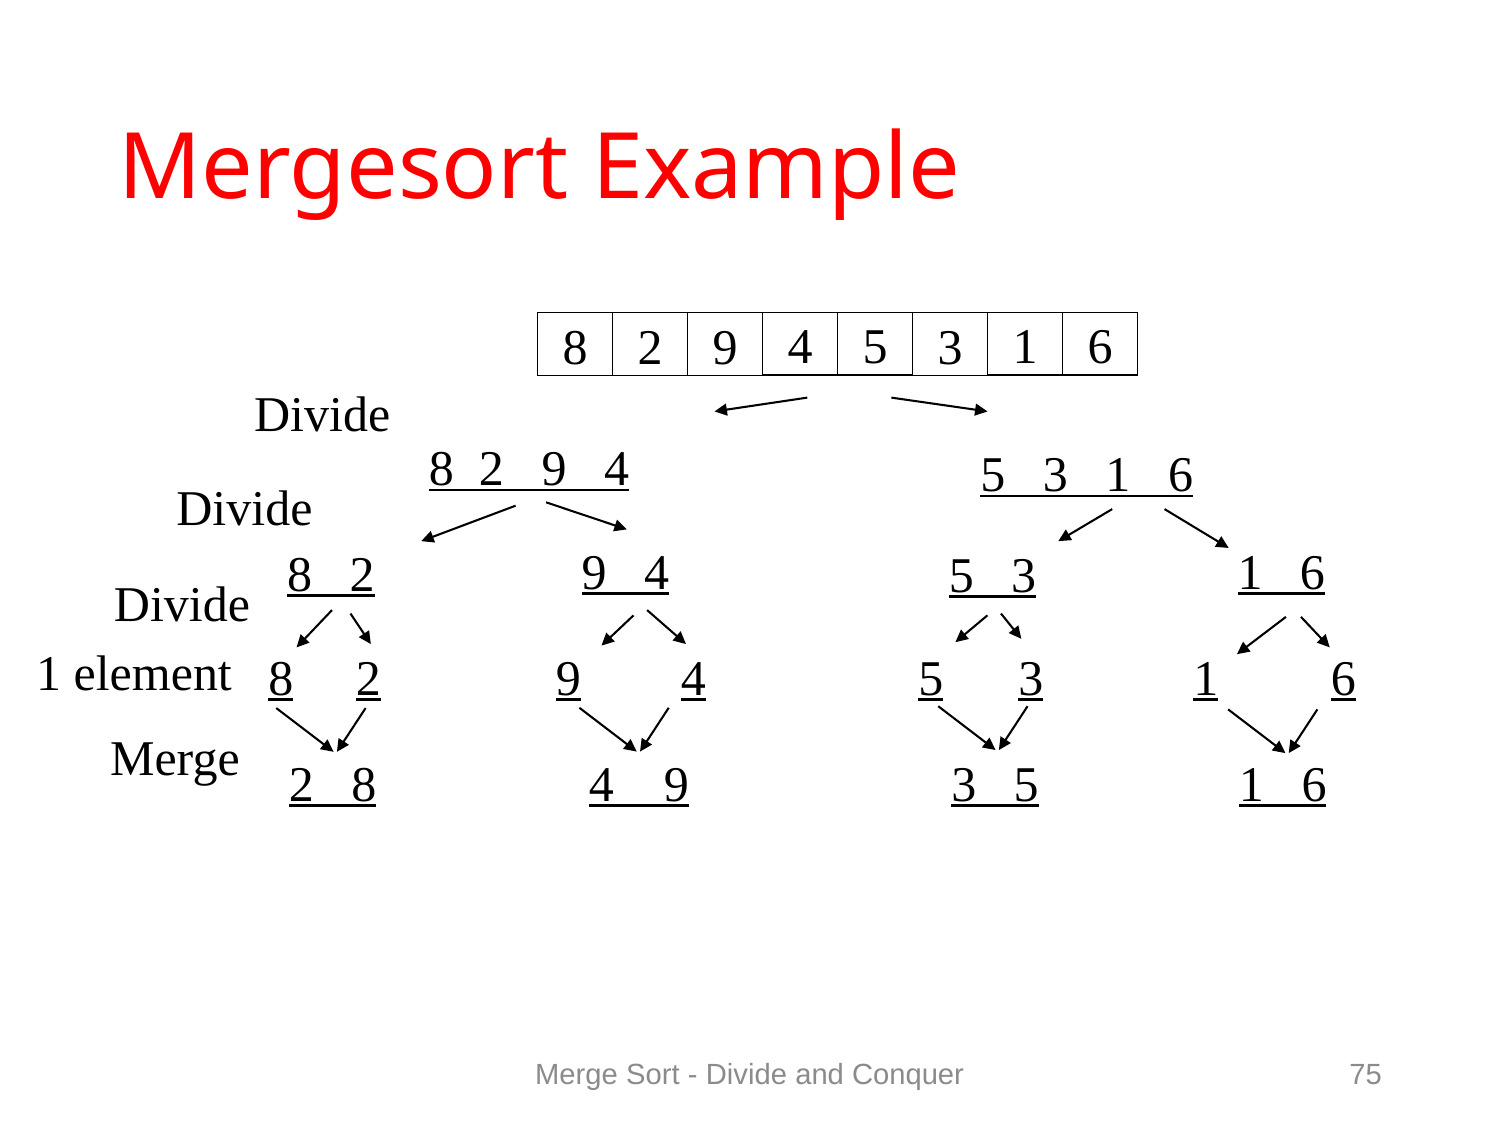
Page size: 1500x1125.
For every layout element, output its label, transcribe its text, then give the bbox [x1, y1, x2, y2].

text_box 3 [912, 312, 988, 376]
text_box [336, 708, 366, 752]
text_box 8 [537, 312, 612, 376]
text_box 5 3 [934, 534, 1052, 610]
text_box 2 [612, 312, 687, 376]
text_box [938, 706, 996, 751]
text_box [1236, 616, 1286, 655]
footer Merge Sort - Divide and Conquer [496, 1042, 1004, 1103]
slide_number 75 [1059, 1042, 1397, 1103]
text_box [640, 707, 669, 752]
text_box 1 6 [1222, 531, 1341, 607]
text_box 1 element [21, 633, 247, 708]
text_box 1 [987, 312, 1062, 375]
text_box 9 4 [566, 531, 685, 607]
text_box [350, 613, 371, 644]
text_box Divide [161, 467, 328, 543]
text_box [276, 707, 334, 752]
text_box [546, 502, 627, 532]
text_box [296, 610, 333, 648]
text_box [714, 397, 808, 416]
text_box 8 2 [272, 533, 390, 609]
text_box Merge [95, 717, 255, 793]
text_box [601, 615, 634, 646]
text_box 8 2 9 4 [414, 428, 644, 504]
text_box 5 3 1 6 [965, 434, 1208, 509]
text_box [1000, 613, 1022, 639]
text_box [647, 610, 686, 644]
text_box [891, 397, 988, 416]
text_box 9 [687, 312, 763, 376]
text_box [1058, 509, 1113, 542]
text_box 8 2 9 4 5 3 1 6 [253, 637, 1371, 713]
text_box 2 8 4 9 3 5 1 6 [236, 743, 1342, 819]
text_box Divide [239, 373, 406, 449]
title Mergesort Example [103, 59, 1397, 278]
text_box 4 [762, 312, 837, 375]
text_box [421, 505, 516, 543]
text_box [1300, 616, 1330, 648]
text_box [955, 615, 988, 643]
text_box [579, 707, 637, 752]
text_box [1288, 709, 1318, 754]
text_box Divide [99, 564, 266, 639]
text_box [998, 706, 1028, 751]
text_box [1164, 509, 1229, 548]
text_box [1228, 709, 1286, 754]
text_box 6 [1062, 312, 1138, 375]
text_box 5 [837, 312, 912, 375]
